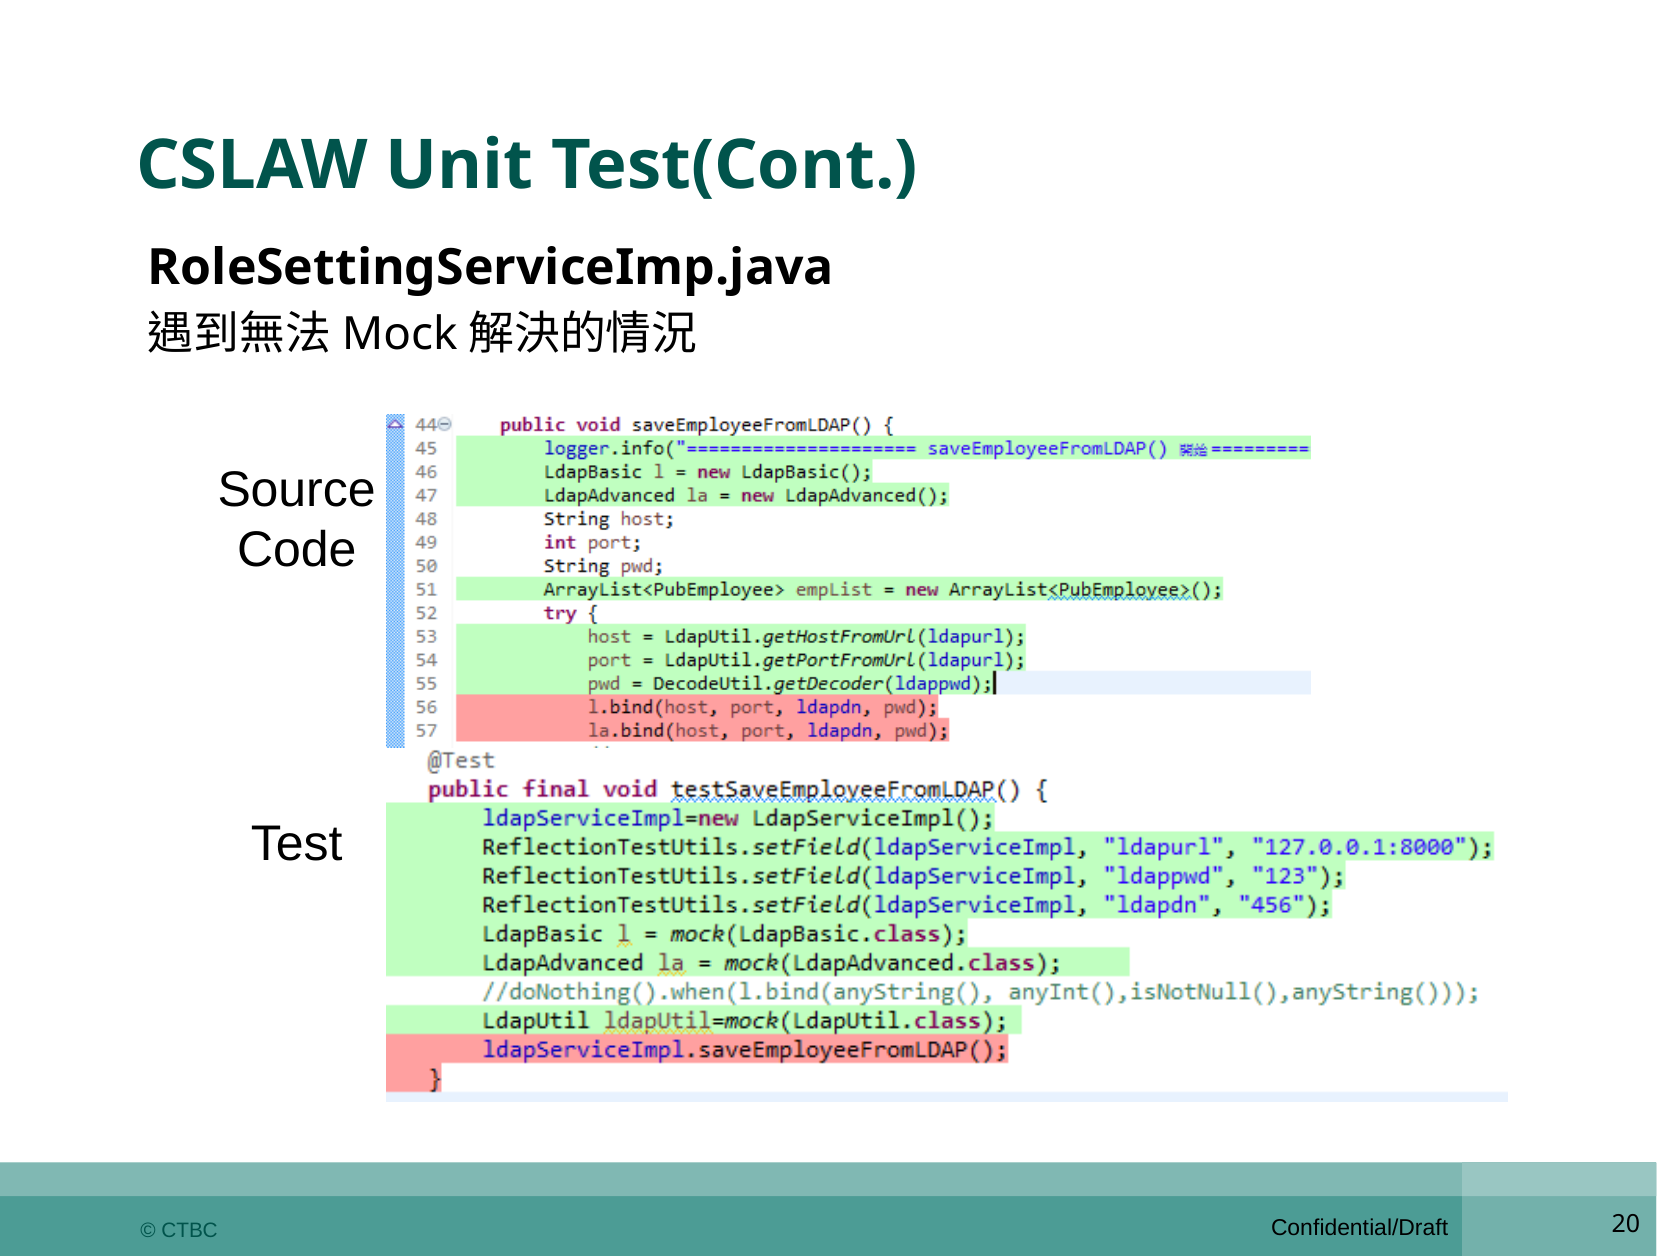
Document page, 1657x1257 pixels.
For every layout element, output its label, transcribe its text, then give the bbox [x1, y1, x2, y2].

title CSLAW Unit Test(Cont.) [119, 84, 1528, 239]
picture [386, 414, 1508, 1103]
text_box Source Code [95, 449, 381, 585]
text_box Test [95, 802, 381, 878]
list RoleSettingServiceImp.java 遇到無法Mock解決的情況 [131, 226, 1657, 298]
